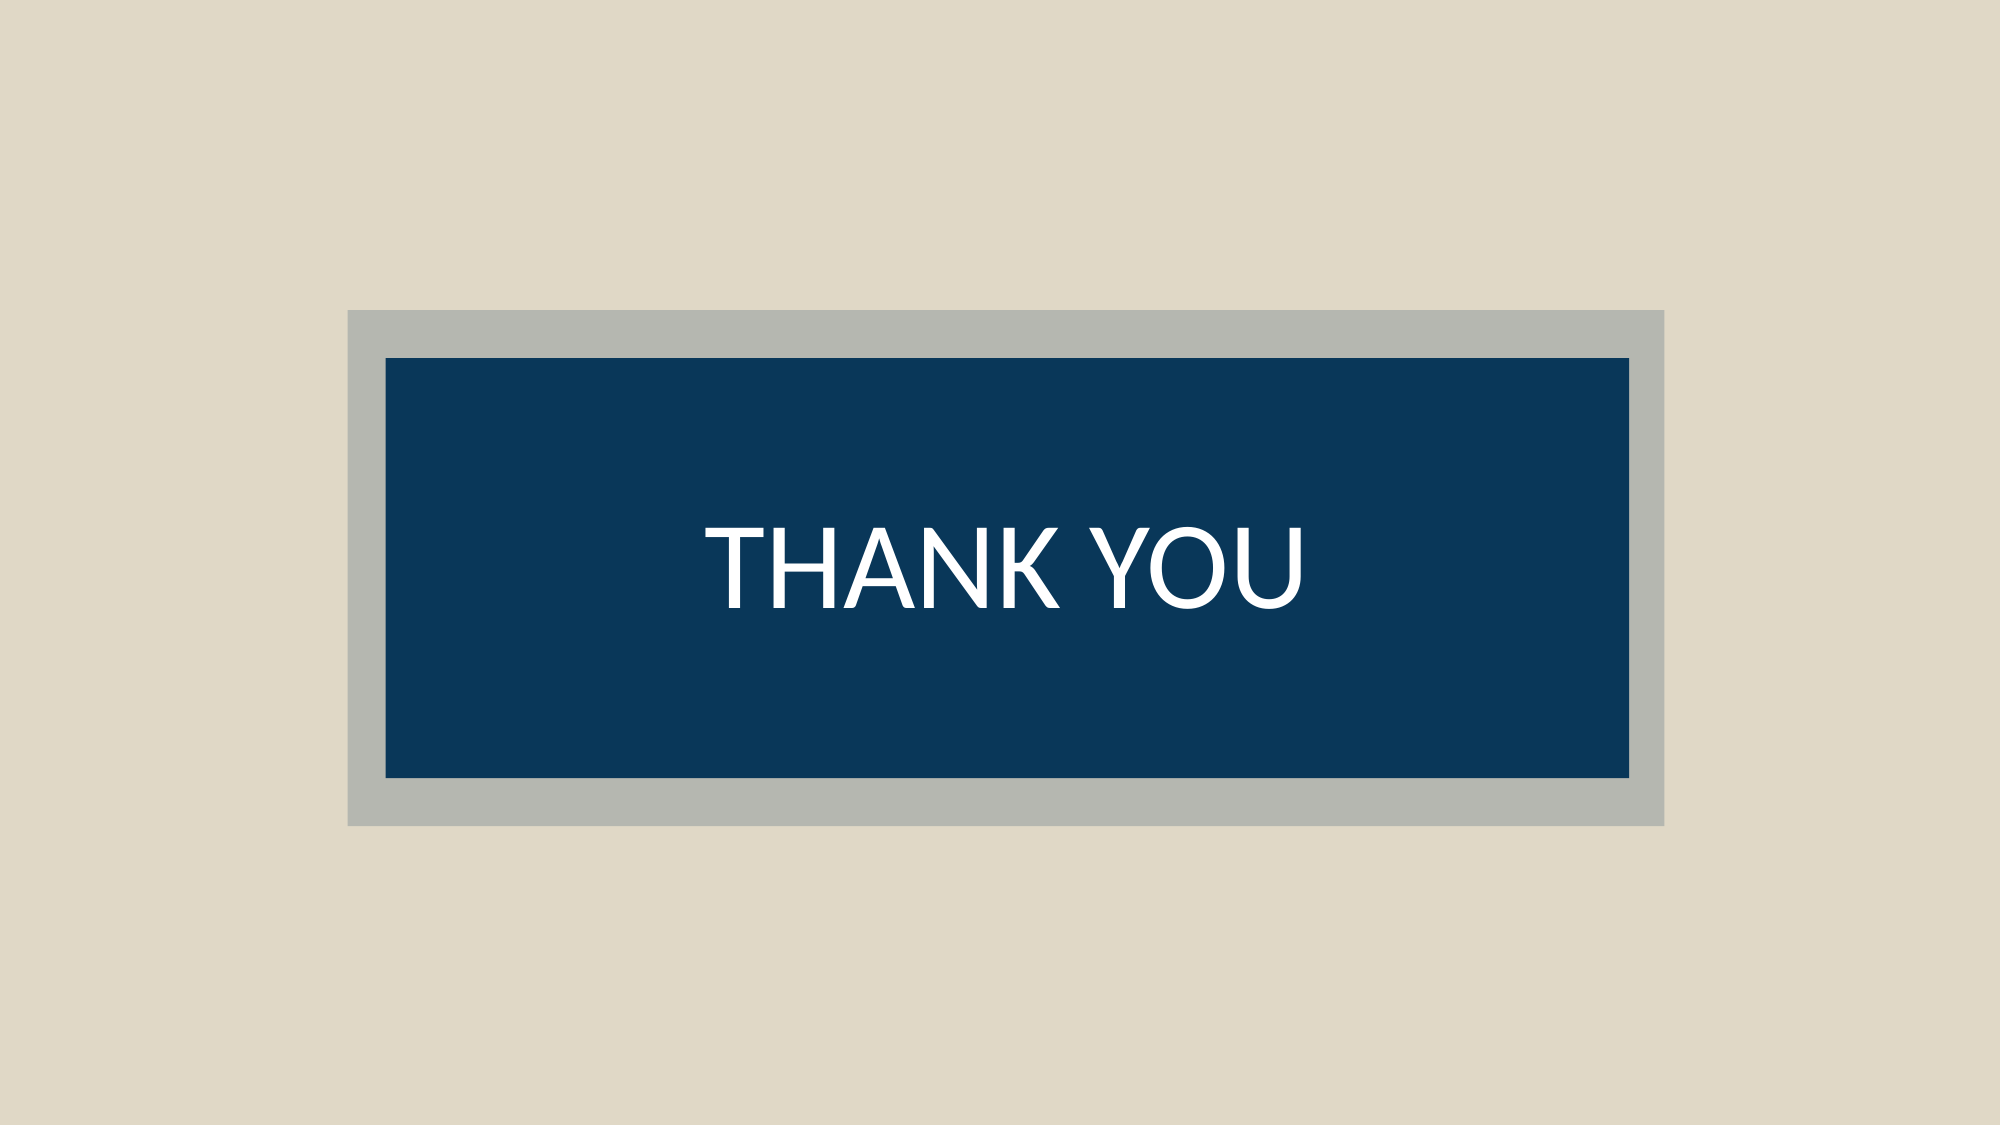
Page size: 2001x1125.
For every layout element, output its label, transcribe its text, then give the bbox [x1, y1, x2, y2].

text_box [347, 310, 1665, 827]
title THANK YOU [385, 358, 1630, 779]
